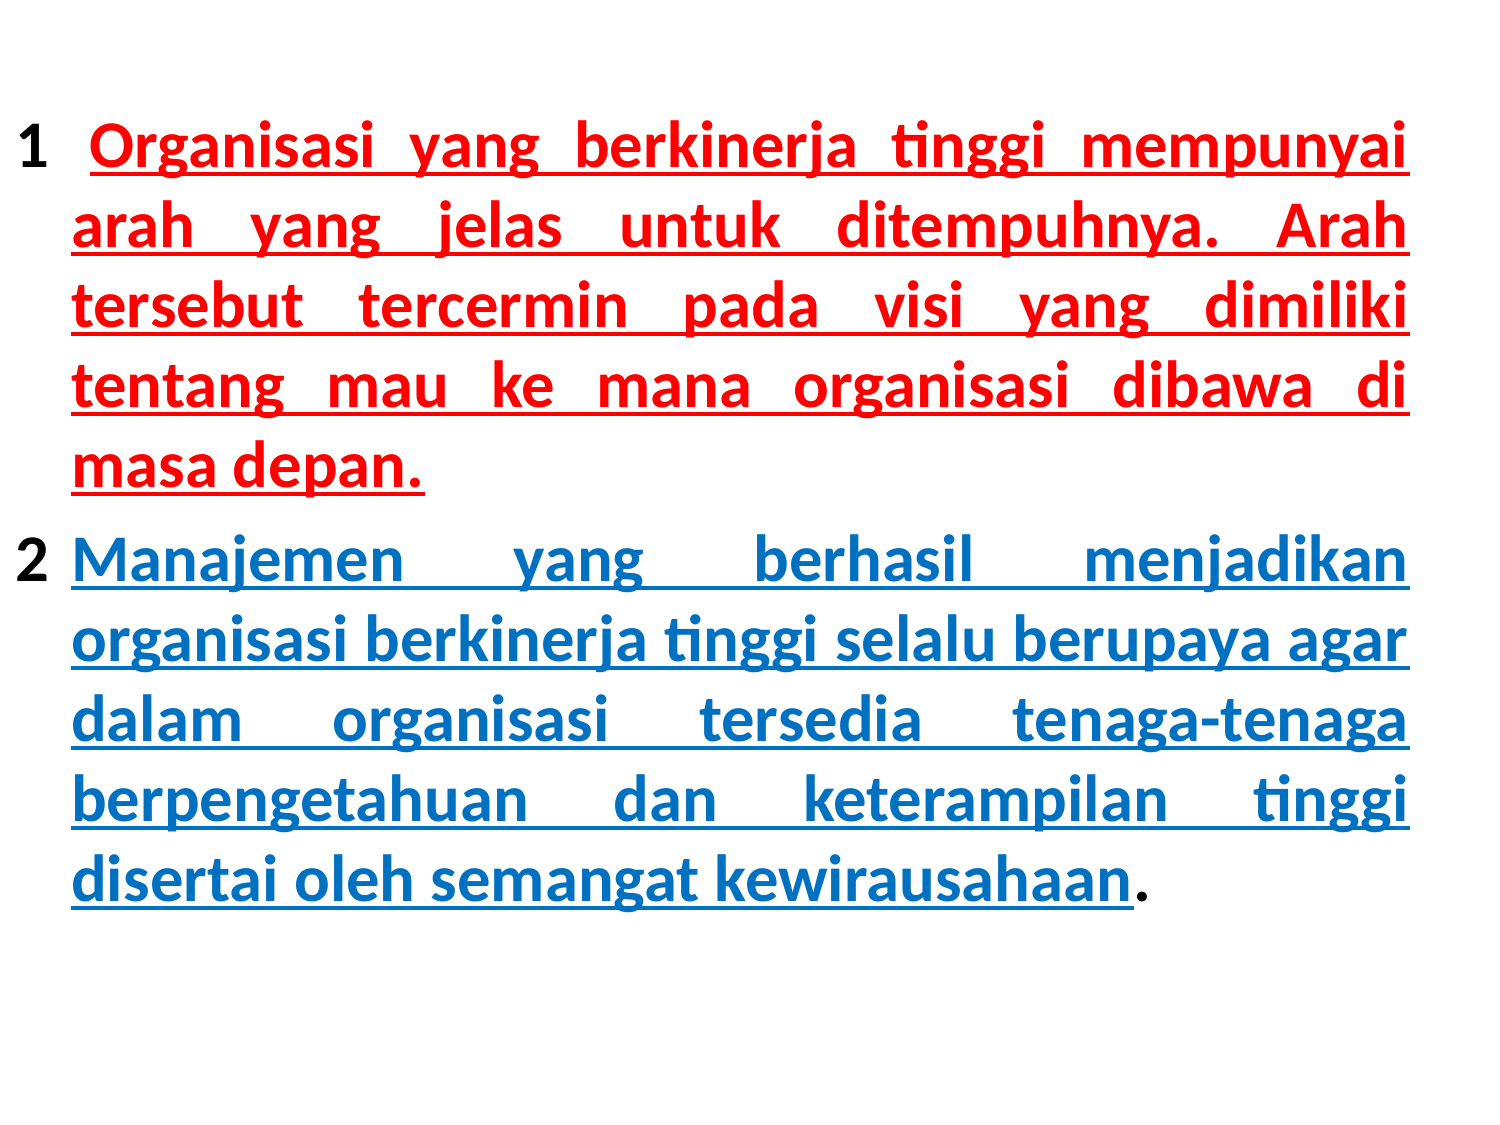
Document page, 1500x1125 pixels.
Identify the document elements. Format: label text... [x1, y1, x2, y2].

list 1 Organisasi yang berkinerja tinggi mempunyai arah yang jelas untuk ditempuhnya. Arah tersebut tercermin pada visi yang dimiliki tentang mau ke mana organisasi dibawa di masa depan. 2 Manajemen yang berhasil menjadikan organisasi berkinerja tinggi selalu berupaya agar dalam organisasi tersedia tenaga-tenaga berpengetahuan dan keterampilan tinggi disertai oleh semangat kewirausahaan. [0, 0, 1425, 1125]
